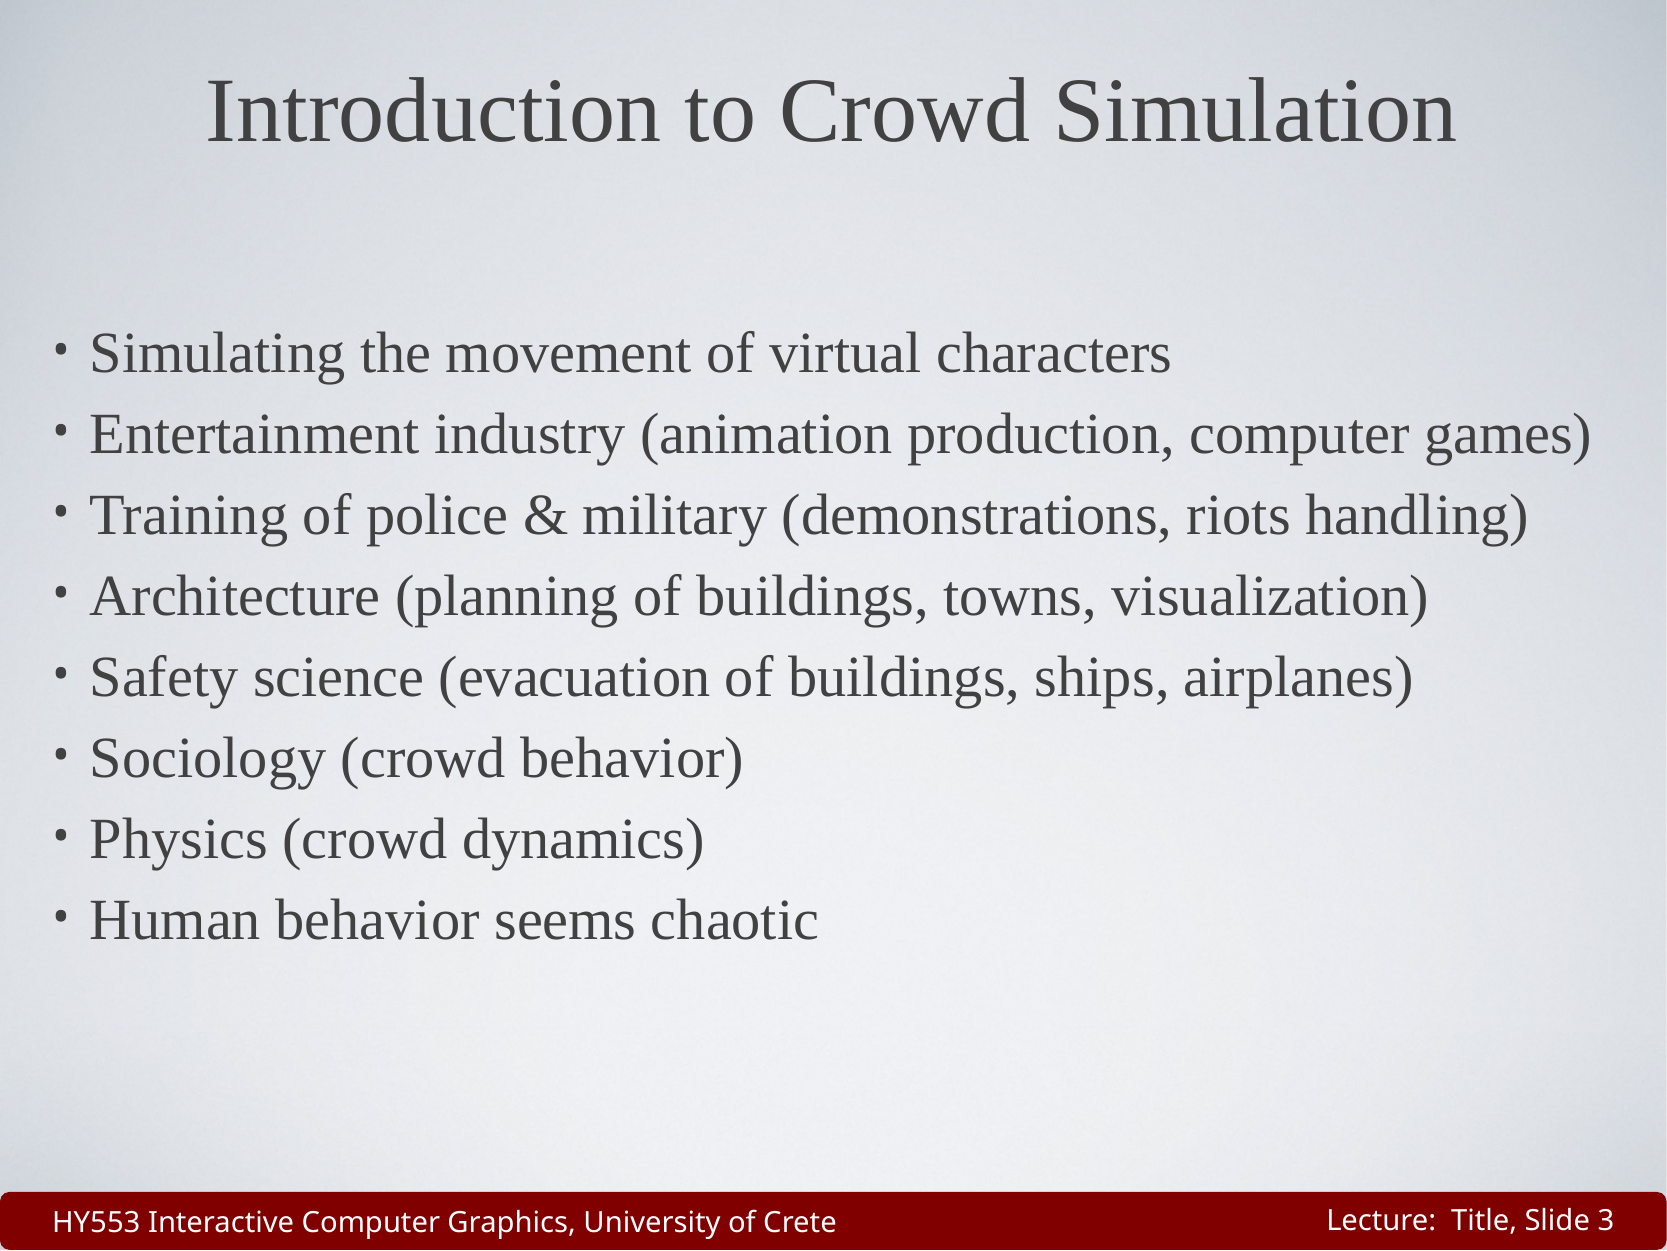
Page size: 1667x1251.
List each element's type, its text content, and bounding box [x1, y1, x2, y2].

title Introduction to Crowd Simulation [45, 8, 1621, 200]
picture [0, 0, 1667, 1199]
list Simulating the movement of virtual characters Entertainment industry (animation production, computer games) Training of police & military (demonstrations, riots handling) Architecture (planning of buildings, towns, visualization) Safety science (evacuation of buildings, ships, airplanes) Sociology (crowd behavior) Physics (crowd dynamics) Human behavior seems chaotic [45, 212, 1621, 1192]
picture [1661, 1243, 1667, 1250]
